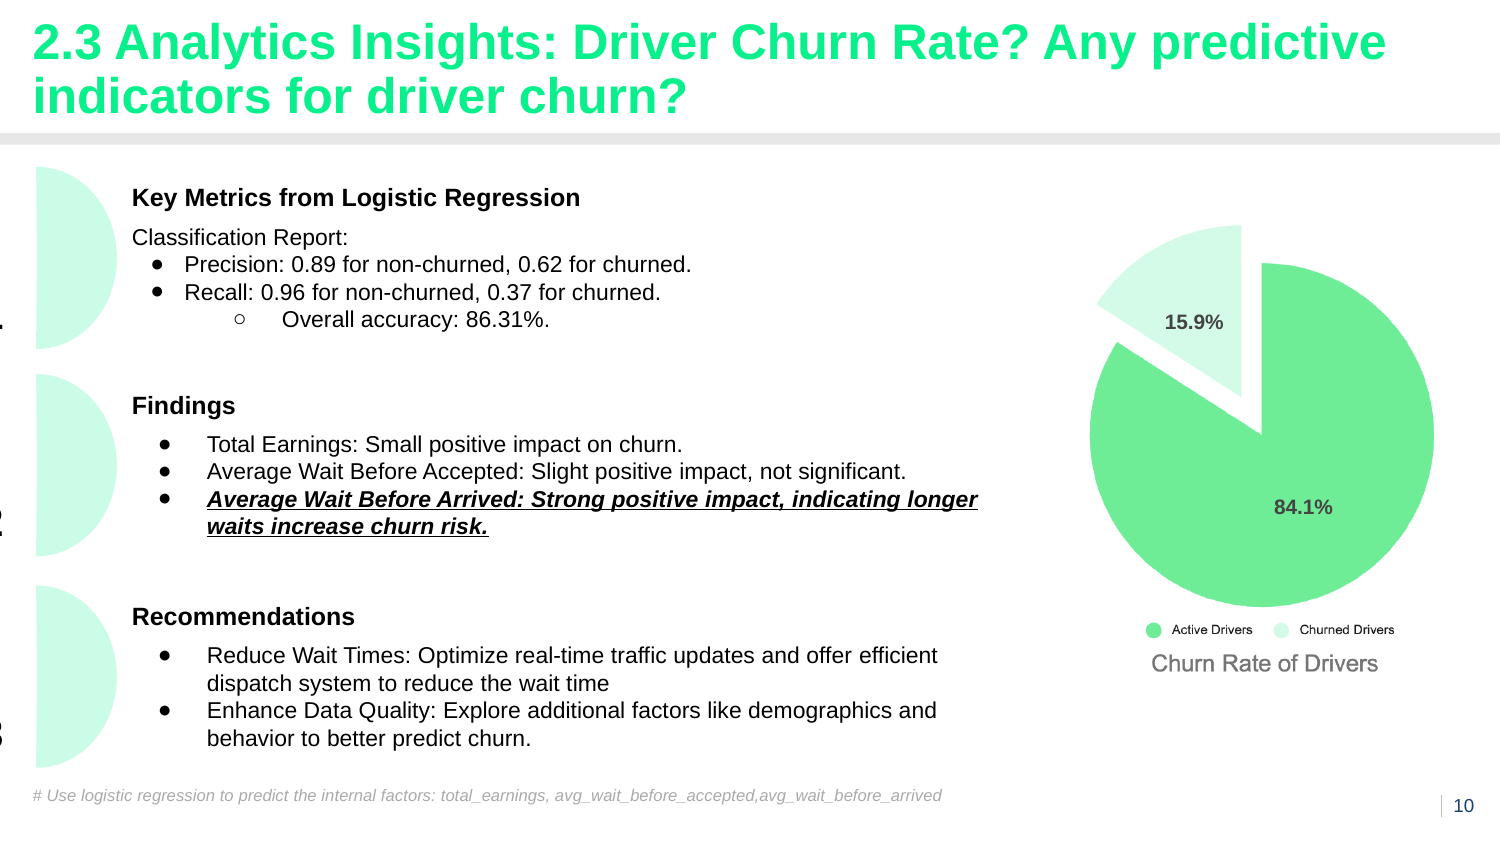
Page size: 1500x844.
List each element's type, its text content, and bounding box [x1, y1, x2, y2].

picture [1079, 219, 1441, 690]
list # Use logistic regression to predict the internal factors: total_earnings, avg_wait_before_accepted,avg_wait_before_arrived [17, 783, 1426, 827]
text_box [0, 166, 1022, 768]
title 2.3 Analytics Insights: Driver Churn Rate? Any predictive indicators for driver churn? [17, 14, 1500, 127]
